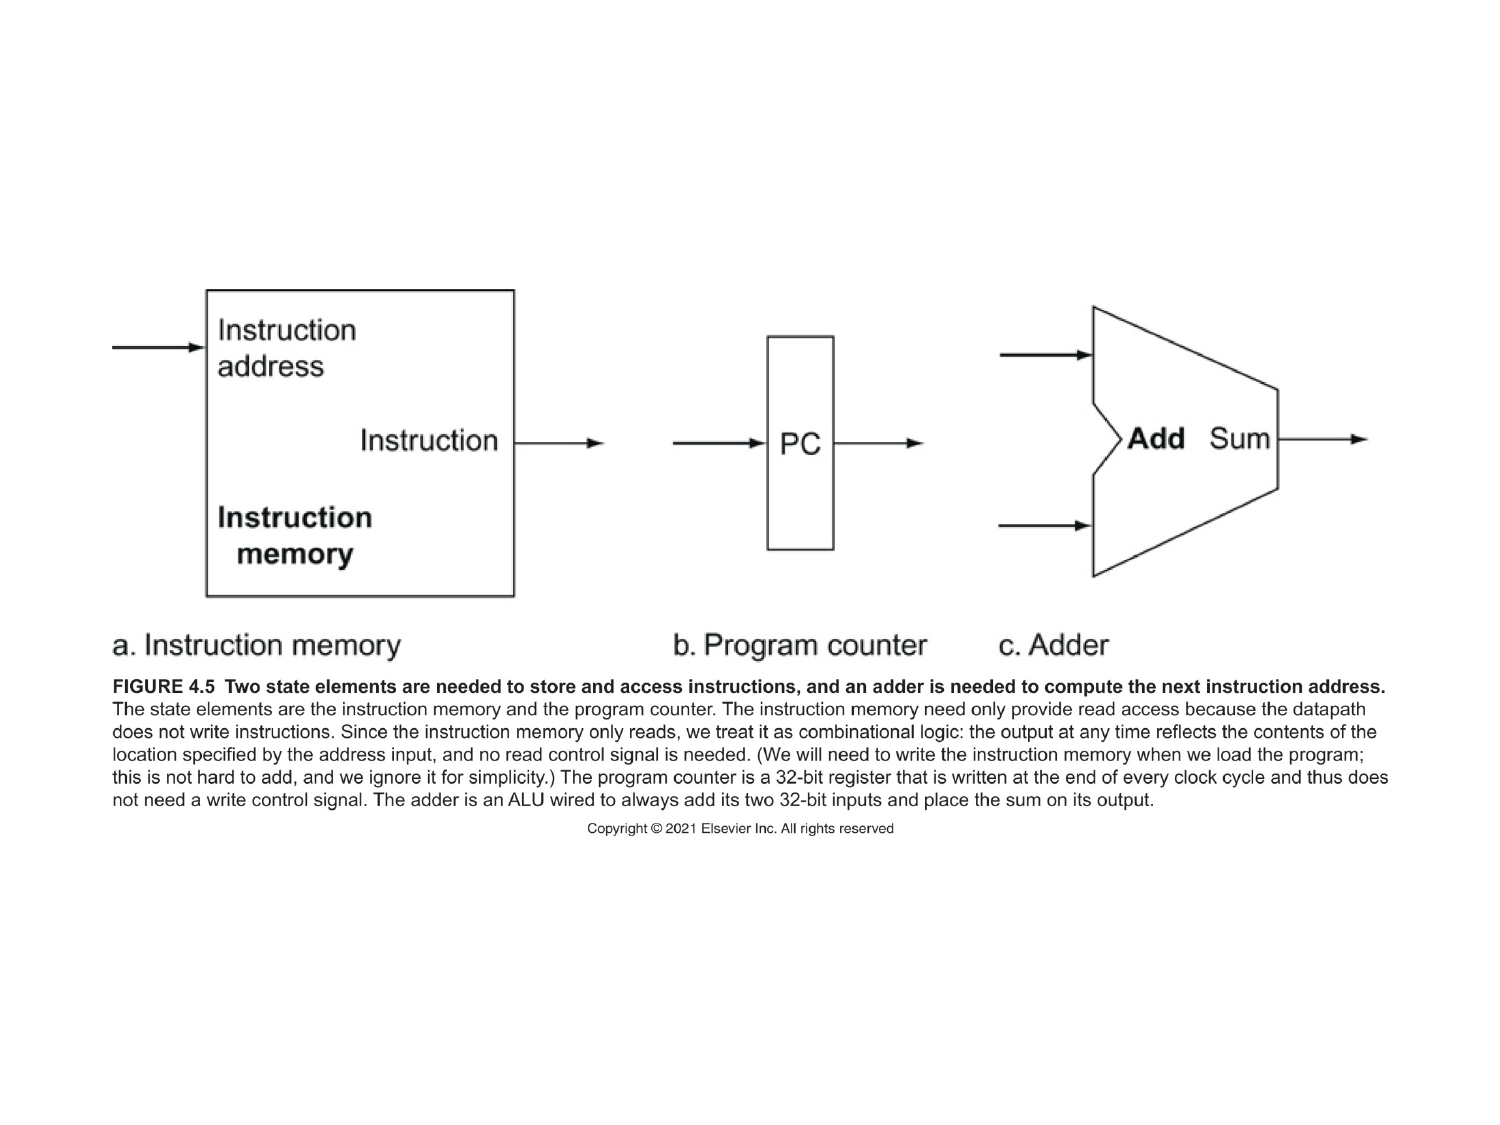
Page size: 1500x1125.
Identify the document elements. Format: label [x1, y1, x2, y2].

picture [112, 289, 1388, 836]
